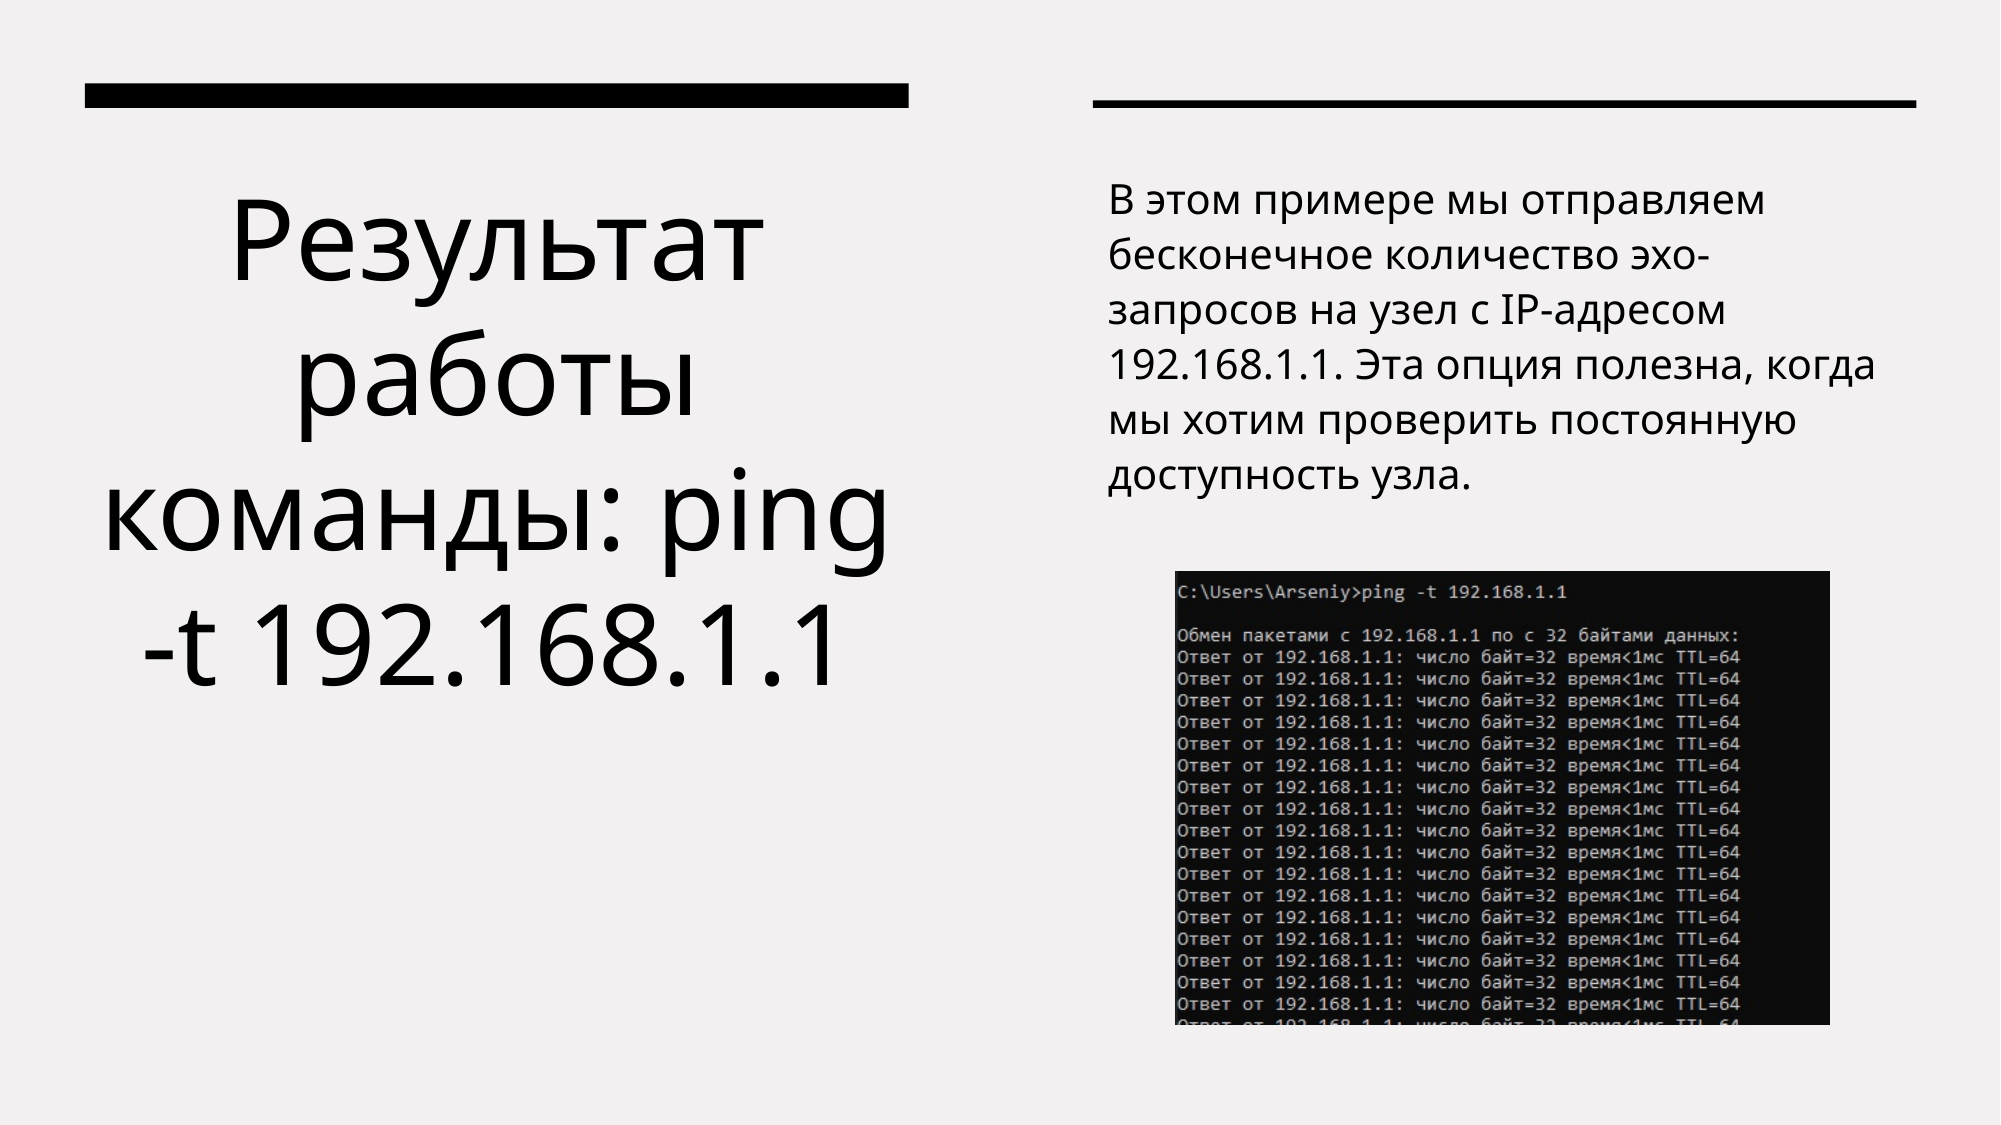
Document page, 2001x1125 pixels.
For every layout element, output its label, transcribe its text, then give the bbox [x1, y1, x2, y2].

text_box [84, 82, 910, 109]
list В этом примере мы отправляем бесконечное количество эхо-запросов на узел с IP-адресом 192.168.1.1. Эта опция полезна, когда мы хотим проверить постоянную доступность узла. [1092, 160, 1905, 543]
text_box [1092, 99, 1917, 109]
text_box [0, 0, 2000, 1125]
title Результат работы команды: ping -t 192.168.1.1 [84, 160, 909, 1025]
picture [1175, 571, 1830, 1025]
